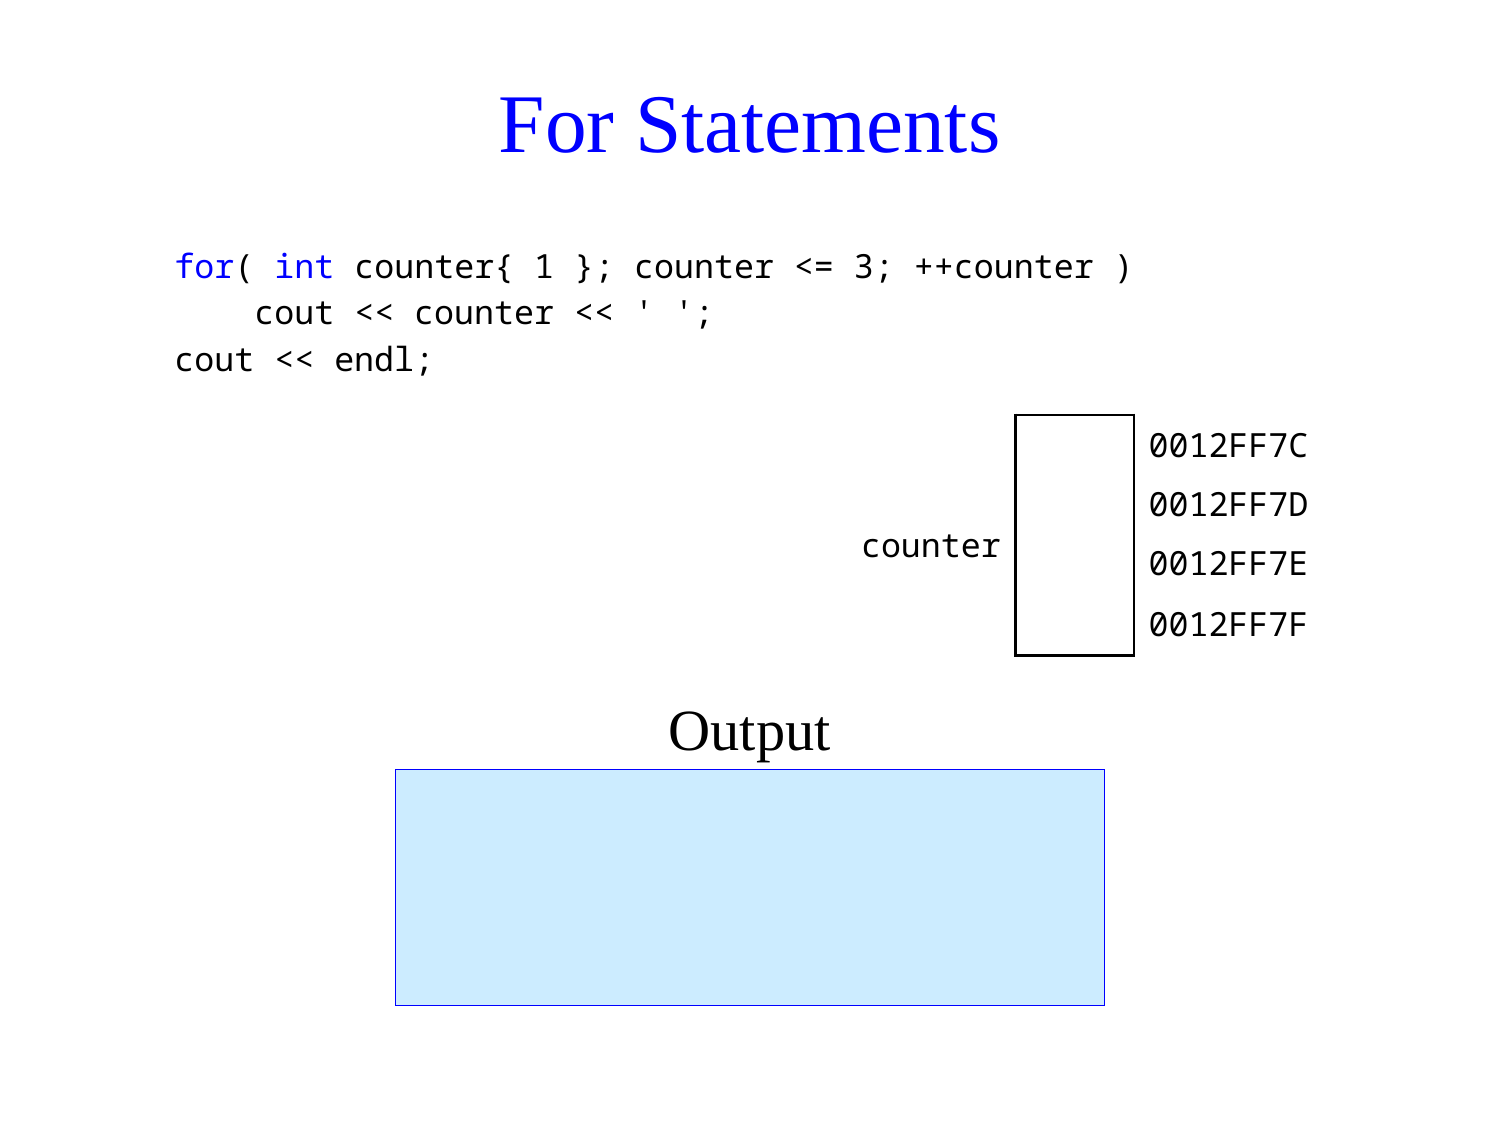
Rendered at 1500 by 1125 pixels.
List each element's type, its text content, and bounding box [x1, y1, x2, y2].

table_header counter [839, 415, 1014, 655]
table_header 0012FF7C [1135, 415, 1341, 474]
table_cell 0012FF7D [1135, 474, 1341, 533]
title For Statements [159, 60, 1341, 179]
text_box Output [631, 680, 868, 770]
list for( int counter{ 1 }; counter <= 3; ++counter ) cout << counter << ' '; cout << endl; [159, 237, 1164, 416]
table_cell 0012FF7F [1135, 592, 1341, 655]
table_header [1017, 416, 1133, 654]
text_box [395, 769, 1105, 1006]
table_cell 0012FF7E [1135, 533, 1341, 592]
